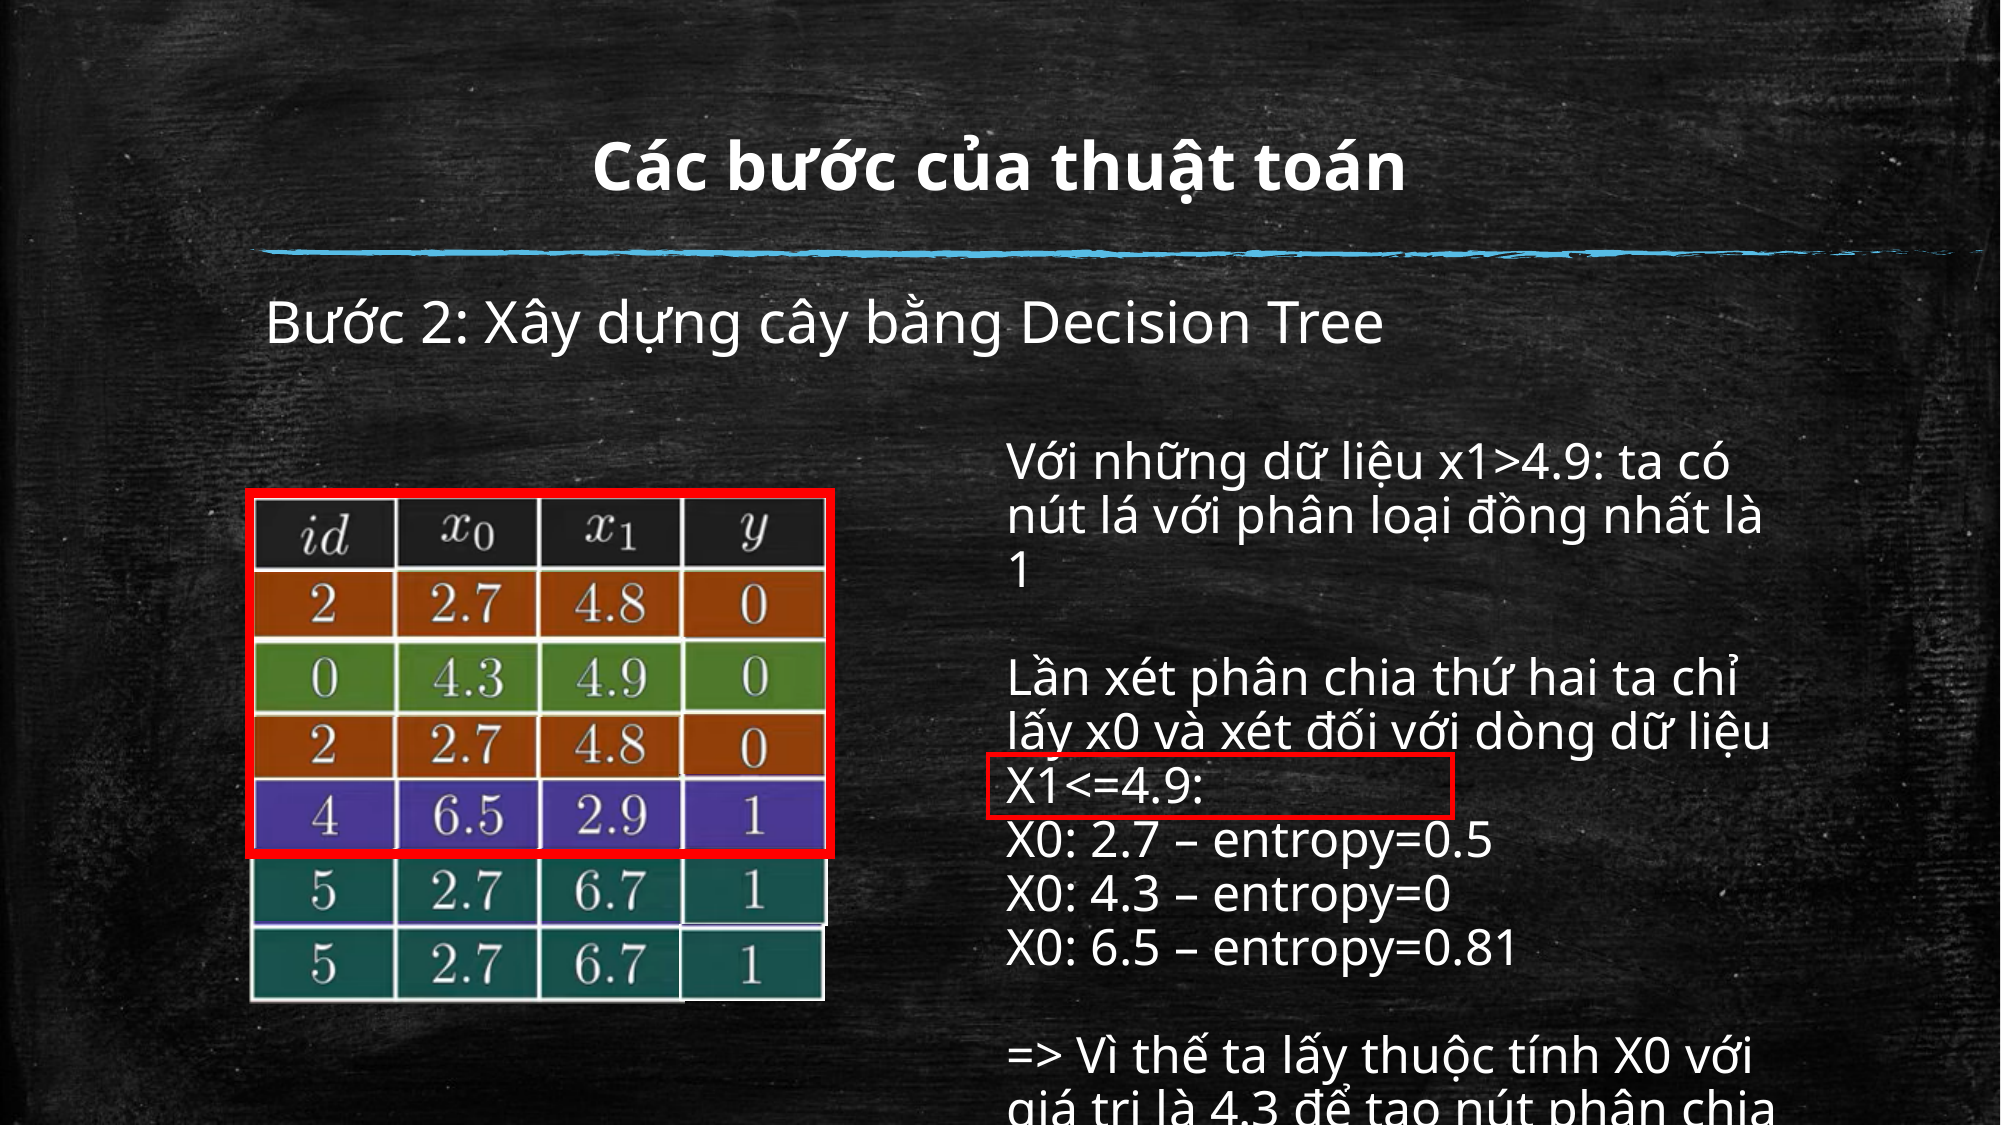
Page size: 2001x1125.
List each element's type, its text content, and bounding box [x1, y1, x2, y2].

text_box Các bước của thuật toán [249, 87, 1751, 213]
text_box Với những dữ liệu x1>4.9: ta có nút lá với phân loại đồng nhất là 1 Lần xét phân chia thứ hai ta chỉ lấy x0 và xét đối với dòng dữ liệu X1<=4.9: X0: 2.7 – entropy=0.5 X0: 4.3 – entropy=0 X0: 6.5 – entropy=0.81 => Vì thế ta lấy thuộc tính X0 với giá trị là 4.3 để tạo nút phân chia [991, 428, 1807, 1125]
title Bước 2: Xây dựng cây bằng Decision Tree [249, 258, 1751, 364]
picture [249, 490, 831, 1004]
text_box [987, 754, 1453, 819]
text_box [249, 492, 395, 848]
